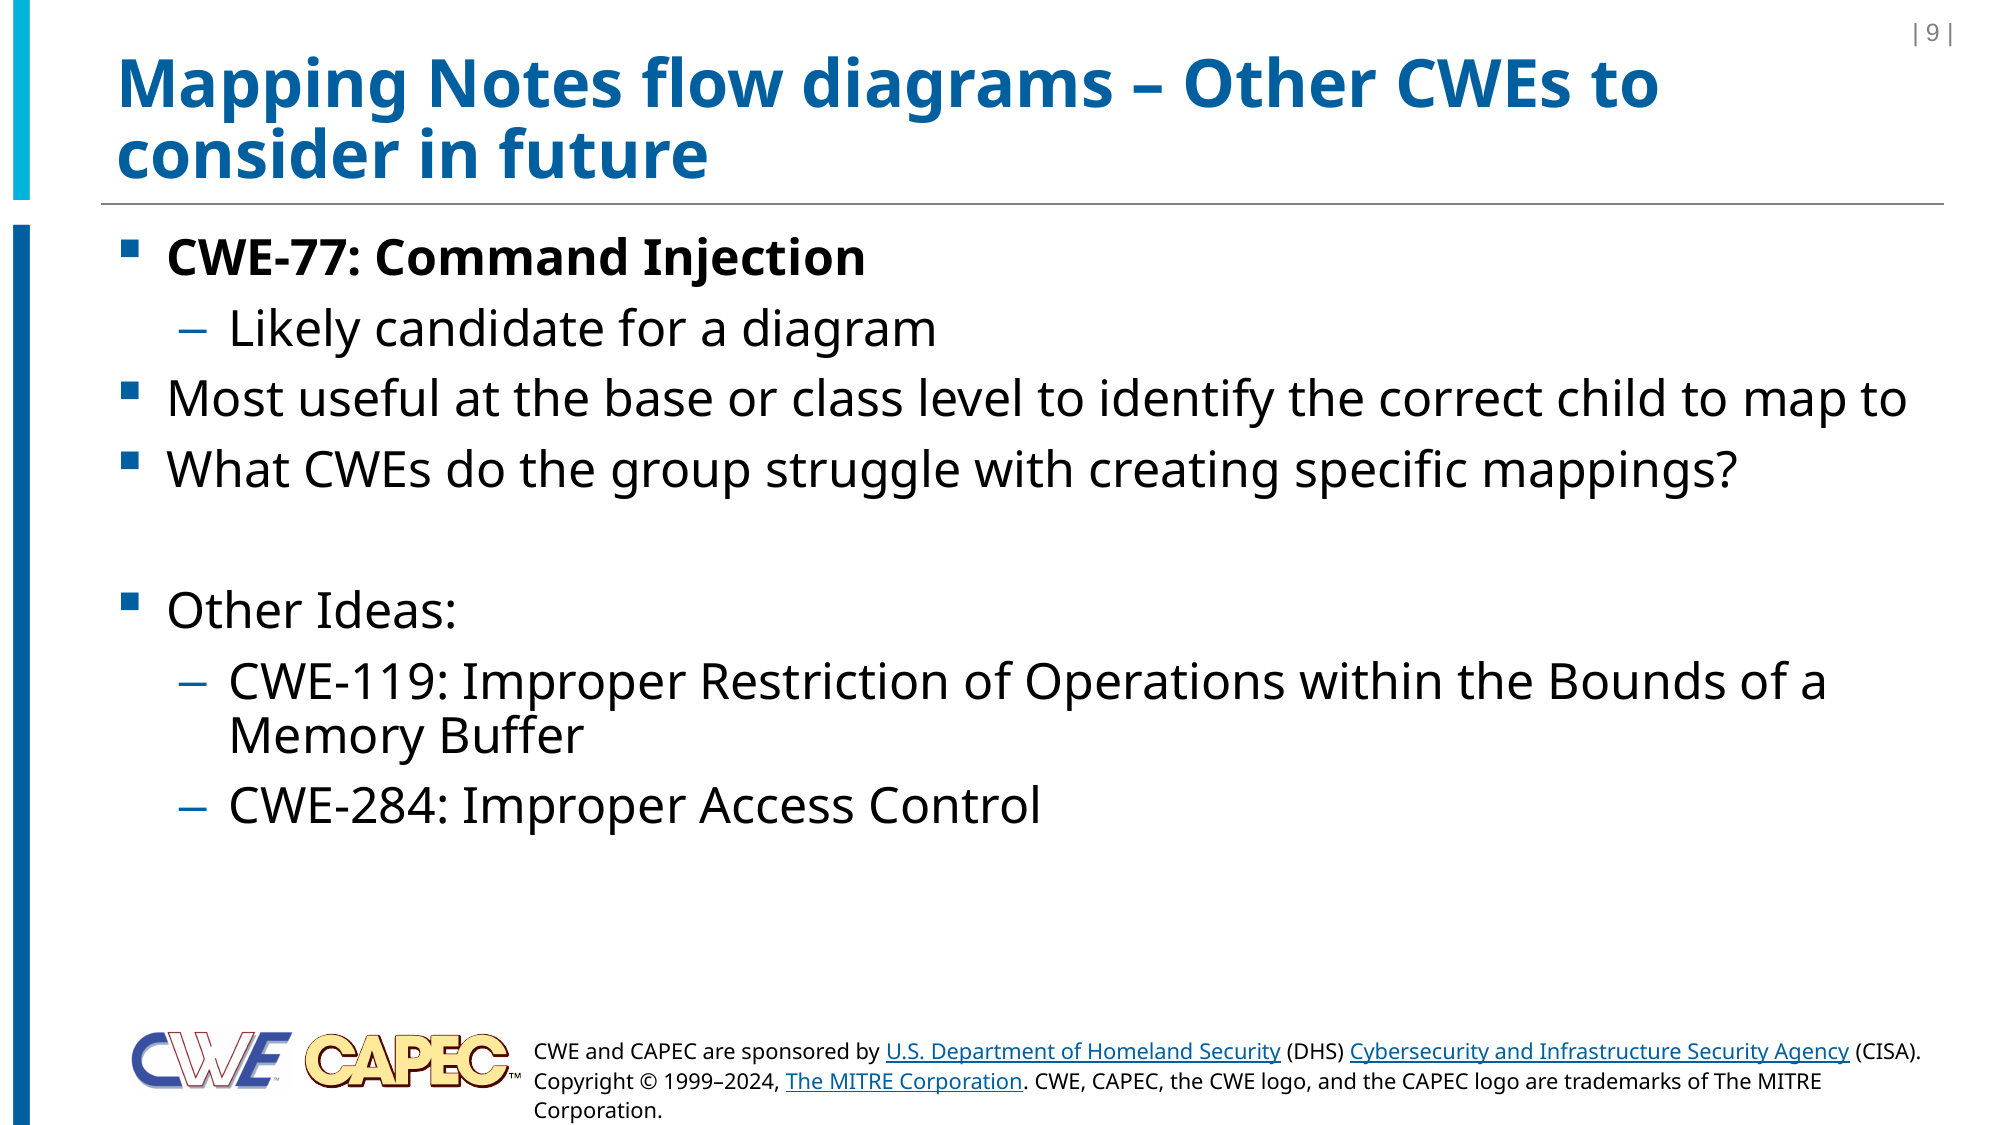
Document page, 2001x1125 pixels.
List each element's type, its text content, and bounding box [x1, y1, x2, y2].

picture [130, 1021, 527, 1099]
slide_number | 9 | [1685, 9, 1976, 51]
title Mapping Notes flow diagrams – Other CWEs to consider in future [101, 60, 1945, 184]
list CWE-77: Command Injection Likely candidate for a diagram Most useful at the base or class level to identify the correct child to map to What CWEs do the group struggle with creating specific mappings? Other Ideas: CWE-119: Improper Restriction of Operations within the Bounds of a Memory Buffer CWE-284: Improper Access Control [101, 224, 1945, 1012]
